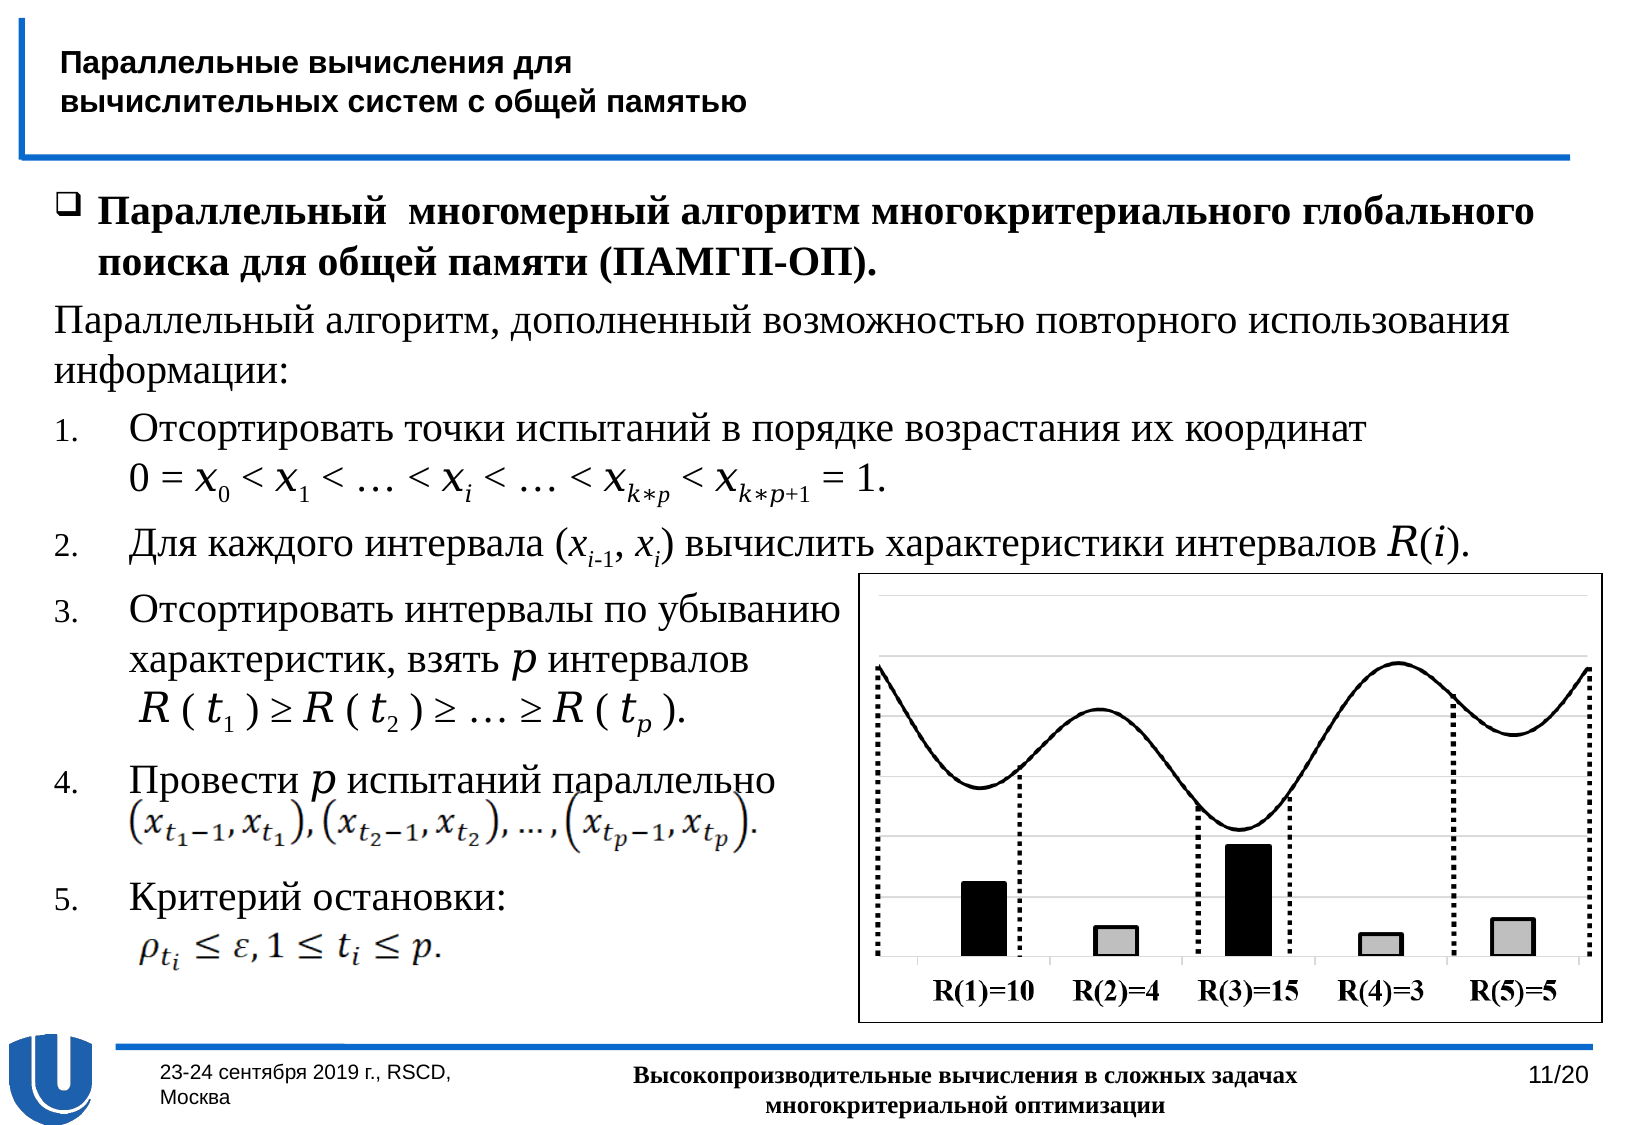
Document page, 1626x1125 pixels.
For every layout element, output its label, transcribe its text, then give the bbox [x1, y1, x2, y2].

picture [9, 1034, 92, 1125]
text_box [0, 0, 1625, 75]
picture [127, 786, 758, 858]
picture [138, 922, 442, 977]
slide_number 11/20 [1450, 1051, 1605, 1125]
footer Высокопроизводительные вычисления в сложных задачах многокритериальной оптимизации [493, 1051, 1439, 1125]
list Параллельный многомерный алгоритм многокритериального глобального поиска для общей памяти (ПАМГП-ОП). Параллельный алгоритм, дополненный возможностью повторного использования информации: Отсортировать точки испытаний в порядке возрастания их координат 0 = 𝑥0 < 𝑥1 < … < 𝑥𝑖 < … < 𝑥𝑘∗p < 𝑥𝑘∗𝑝+1 = 1. Для каждого интервала (xi-1, xi) вычислить характеристики интервалов 𝑅(𝑖). Отсортировать интервалы по убыванию характеристик, взять 𝑝 интервалов 𝑅 ( 𝑡1 ) ≥ 𝑅 ( 𝑡2 ) ≥ … ≥ 𝑅 ( 𝑡𝑝 ). Провести 𝑝 испытаний параллельно Критерий остановки: [38, 175, 1598, 1032]
picture [859, 573, 1602, 1022]
slide_number 23-24 сентября 2019 г., RSCD, Москва [144, 1051, 482, 1125]
title Параллельные вычисления для вычислительных систем с общей памятью [44, 75, 1598, 127]
